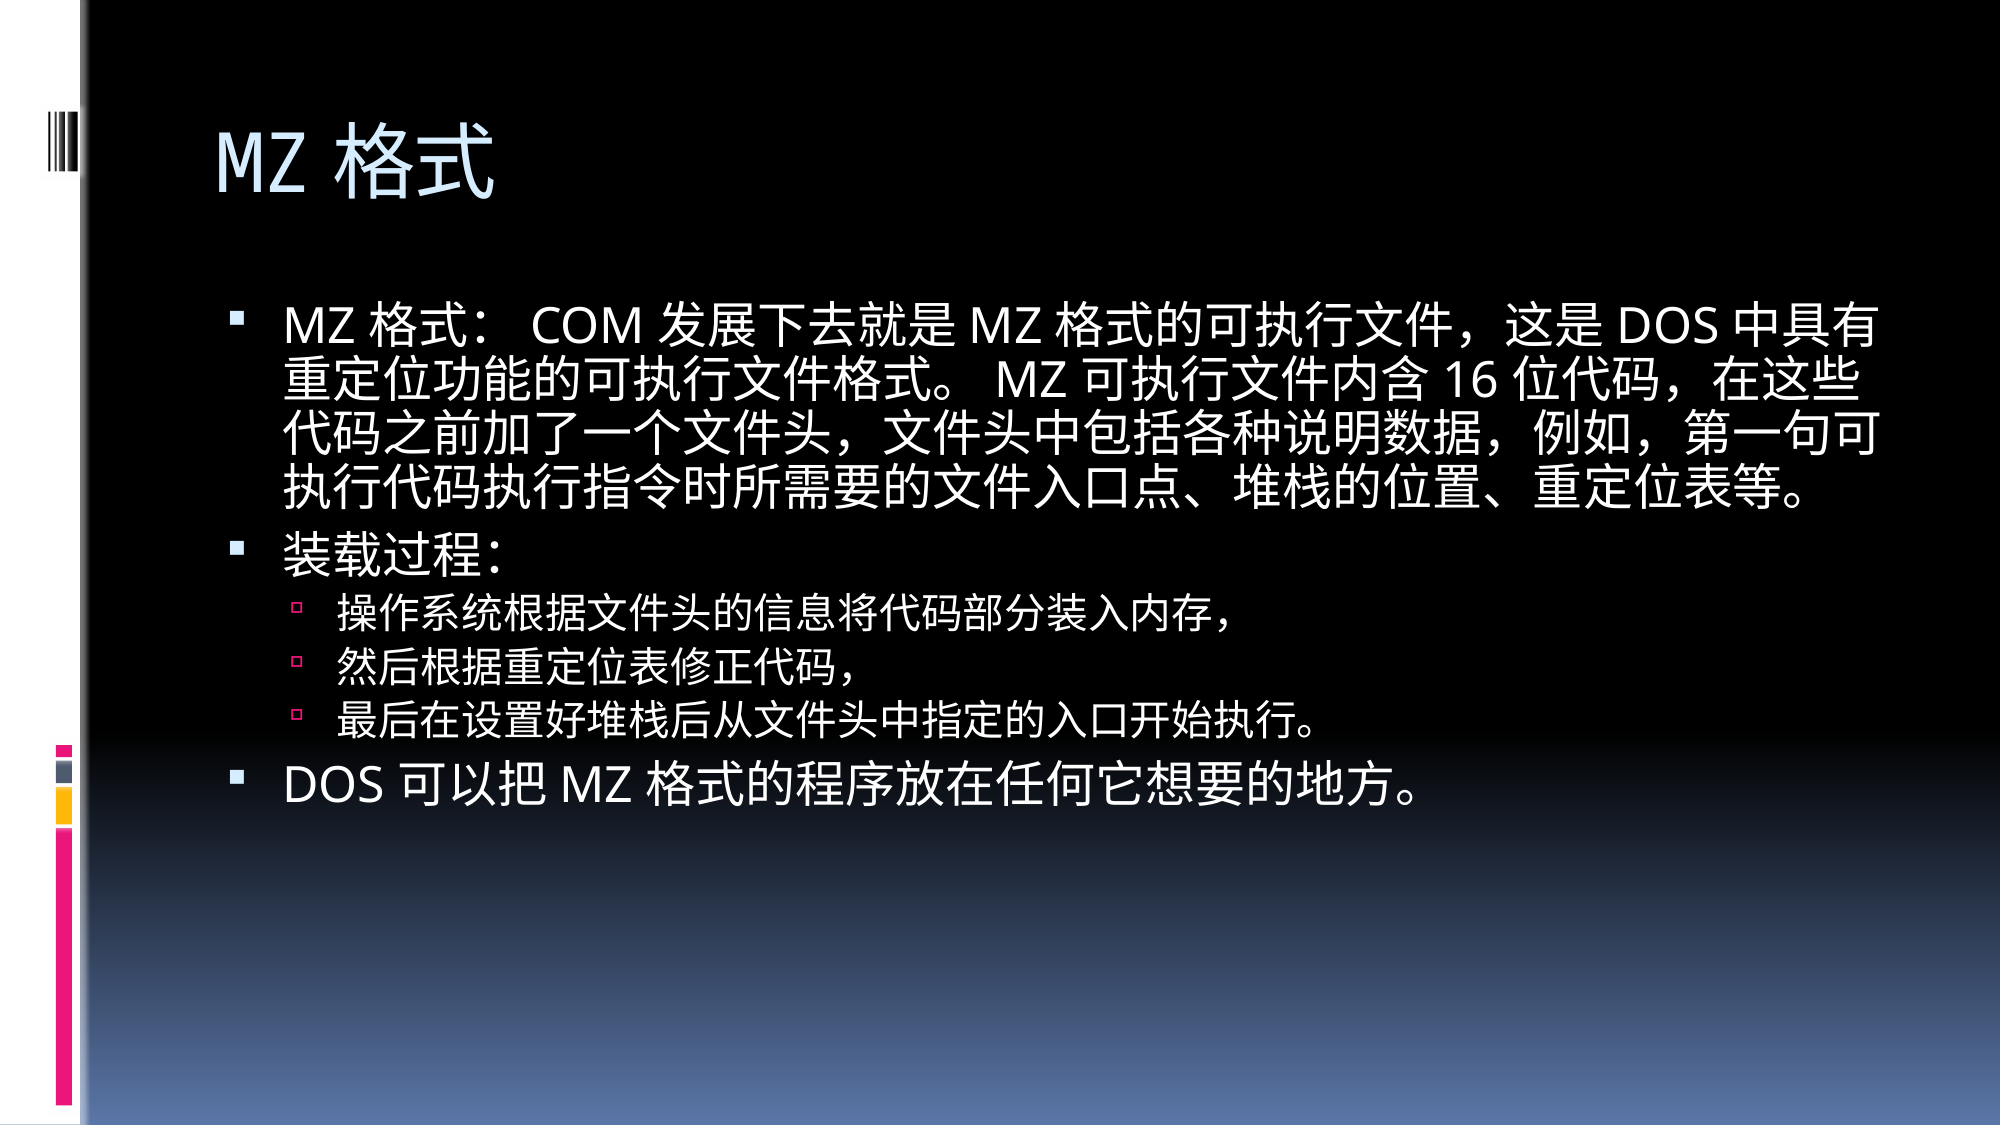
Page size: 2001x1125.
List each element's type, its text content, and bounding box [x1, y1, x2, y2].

list MZ格式：COM发展下去就是MZ格式的可执行文件，这是DOS中具有重定位功能的可执行文件格式。MZ可执行文件内含16位代码，在这些代码之前加了一个文件头，文件头中包括各种说明数据，例如，第一句可执行代码执行指令时所需要的文件入口点、堆栈的位置、重定位表等。 装载过程： 操作系统根据文件头的信息将代码部分装入内存， 然后根据重定位表修正代码， 最后在设置好堆栈后从文件头中指定的入口开始执行。 DOS可以把MZ格式的程序放在任何它想要的地方。 [200, 292, 1900, 1043]
title MZ格式 [200, 83, 1900, 234]
